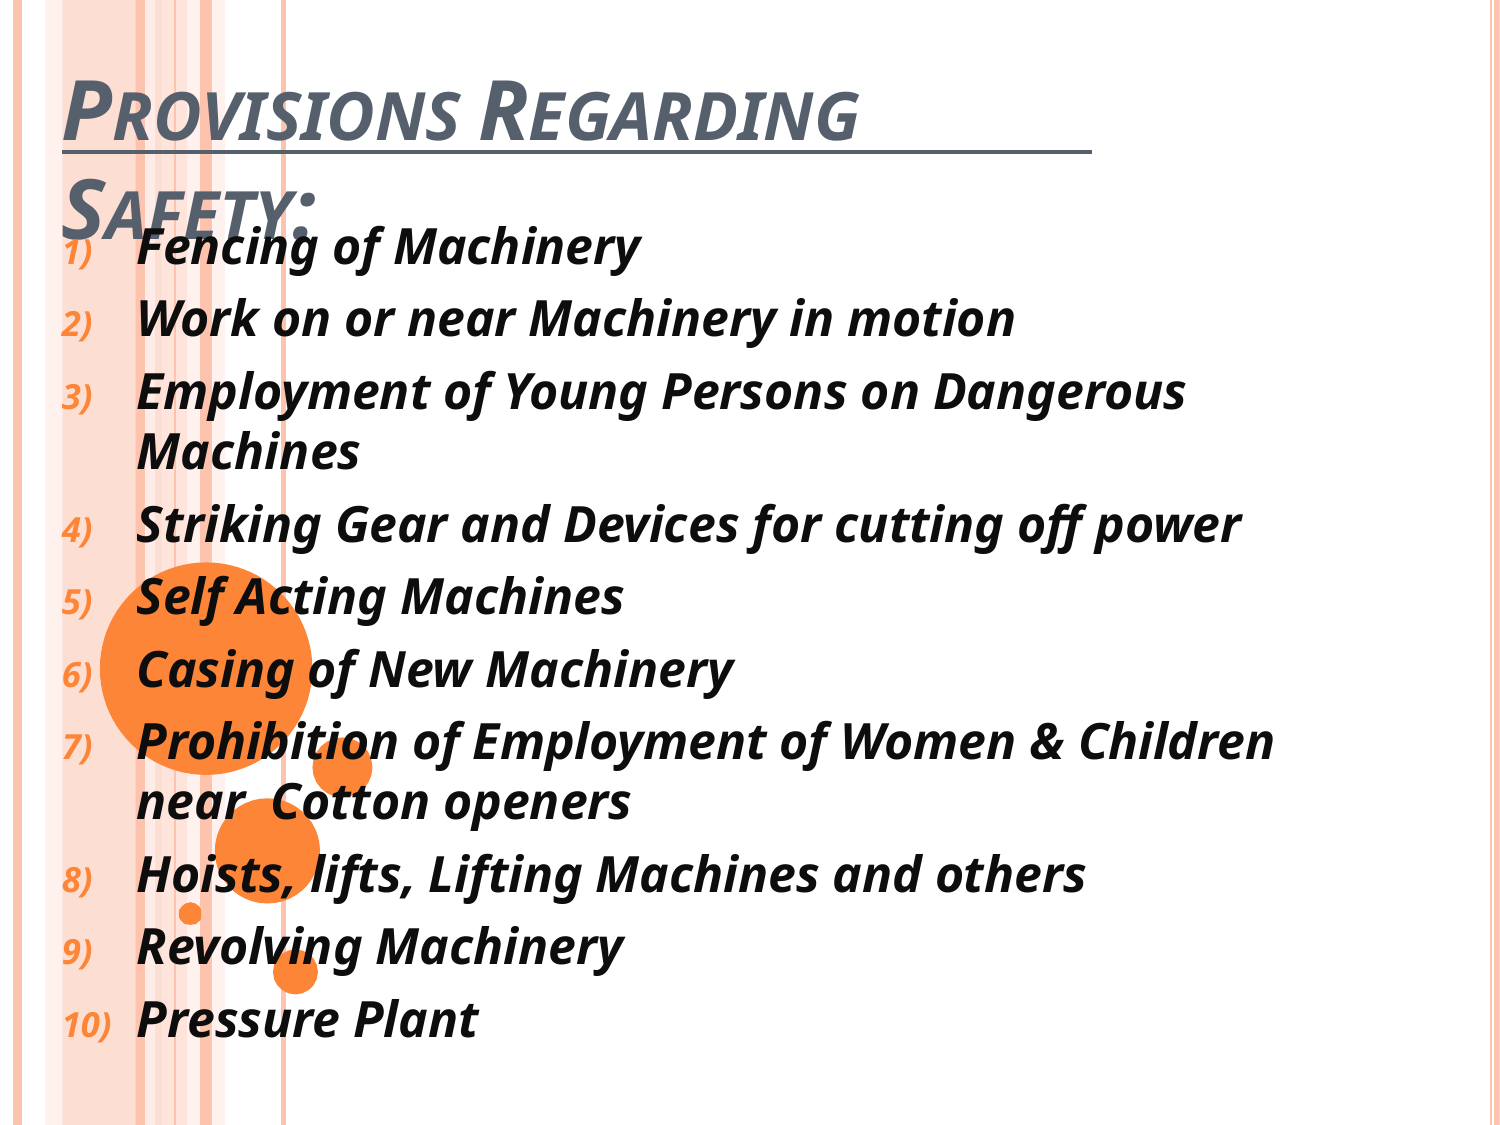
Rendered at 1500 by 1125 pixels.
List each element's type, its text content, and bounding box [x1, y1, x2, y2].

text_box Fencing of Machinery Work on or near Machinery in motion Employment of Young Persons on Dangerous Machines Striking Gear and Devices for cutting off power Self Acting Machines Casing of New Machinery Prohibition of Employment of Women & Children near Cotton openers Hoists, lifts, Lifting Machines and others Revolving Machinery Pressure Plant [59, 199, 1365, 1048]
title PROVISIONS REGARDING SAFETY: [59, 54, 1095, 199]
